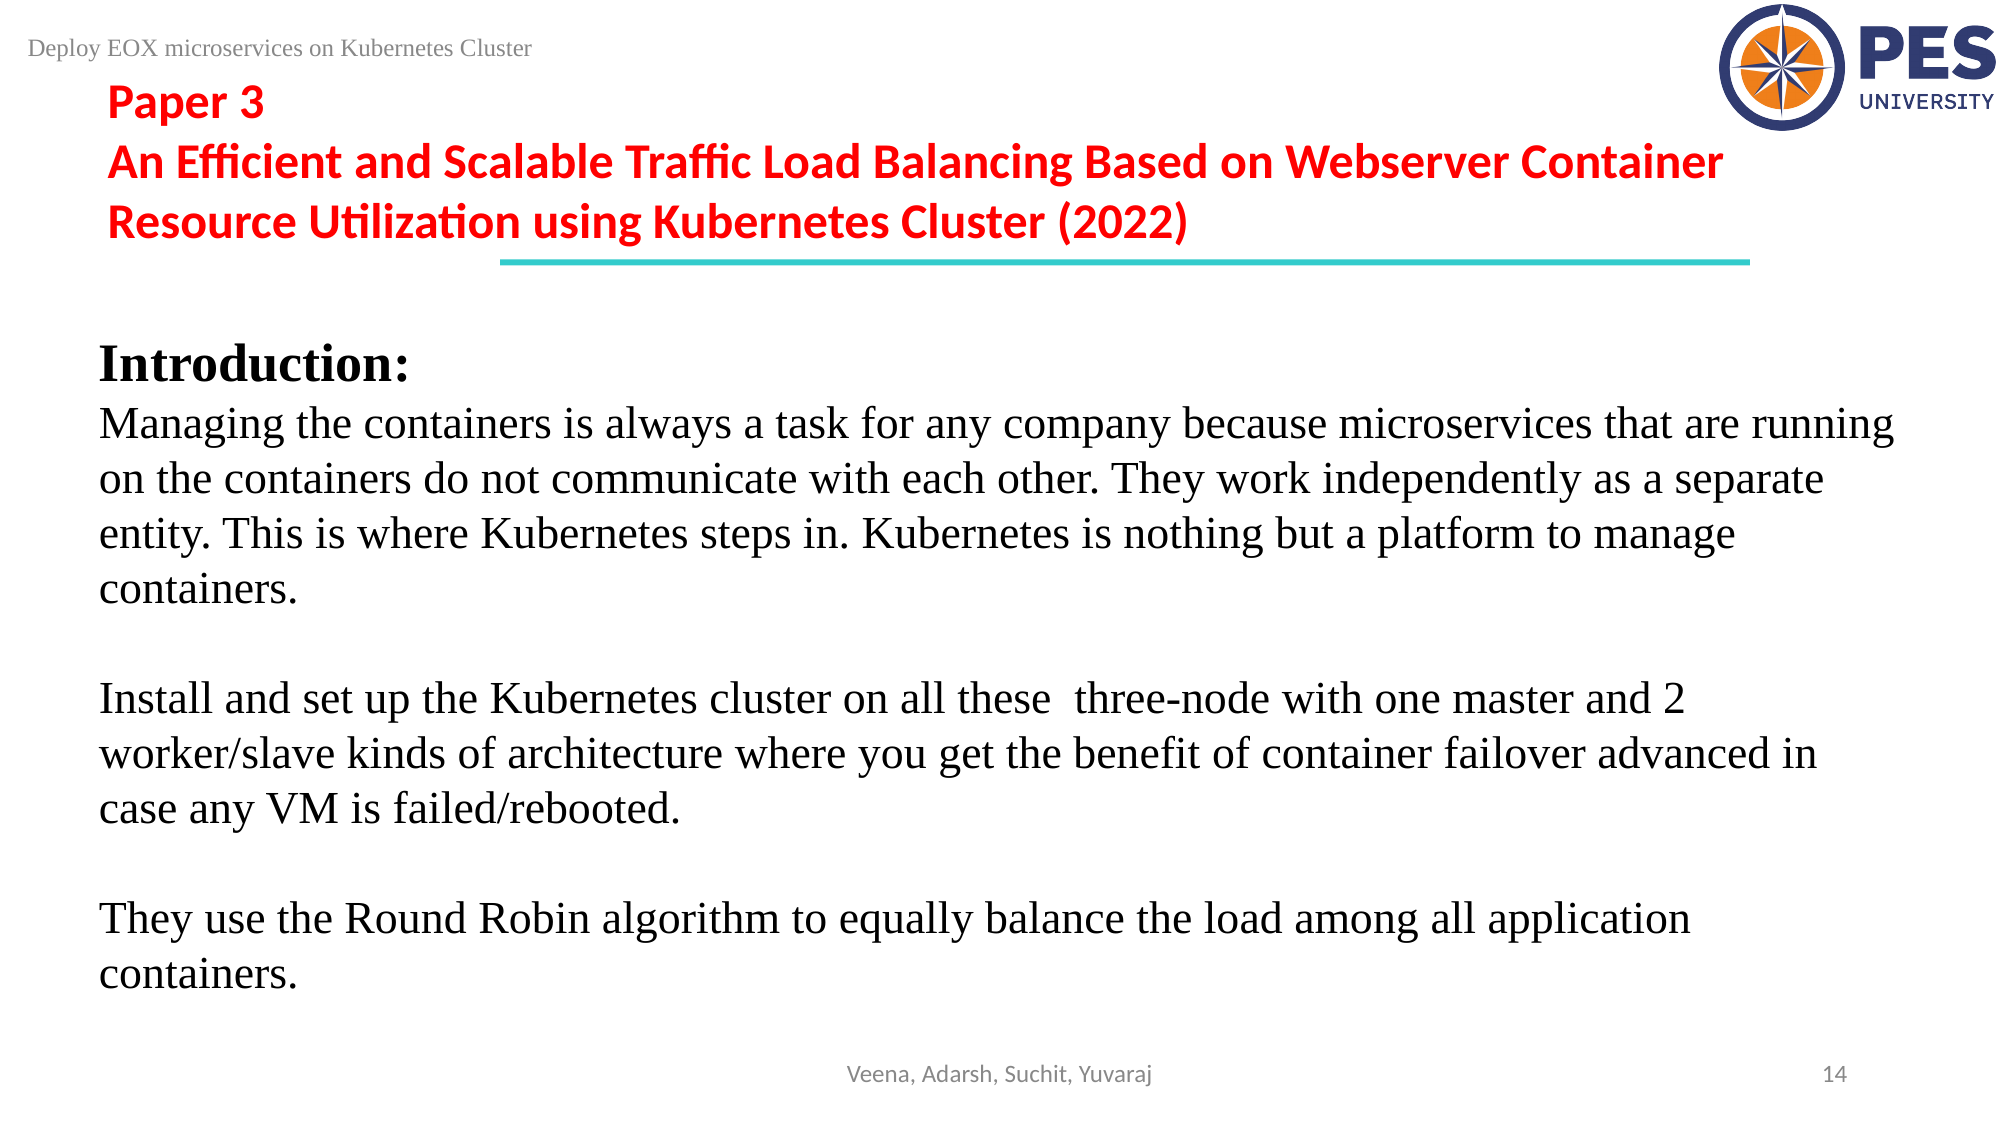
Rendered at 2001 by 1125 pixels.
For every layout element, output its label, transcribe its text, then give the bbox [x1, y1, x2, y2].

slide_number ‹#› [1412, 1042, 1863, 1103]
text_box Deploy EOX microservices on Kubernetes Cluster [12, 16, 614, 77]
text_box Introduction: Managing the containers is always a task for any company because microservices that are running on the containers do not communicate with each other. They work independently as a separate entity. This is where Kubernetes steps in. Kubernetes is nothing but a platform to manage containers. Install and set up the Kubernetes cluster on all these three-node with one master and 2 worker/slave kinds of architecture where you get the benefit of container failover advanced in case any VM is failed/rebooted. They use the Round Robin algorithm to equally balance the load among all application containers. [83, 312, 1917, 1013]
footer Veena, Adarsh, Suchit, Yuvaraj [662, 1042, 1338, 1103]
text_box [1393, 235, 2000, 302]
picture [1719, 4, 1996, 131]
text_box Paper 3 An Efficient and Scalable Traffic Load Balancing Based on Webserver Container Resource Utilization using Kubernetes Cluster (2022) [92, 53, 1788, 264]
text_box [68, 305, 1941, 385]
